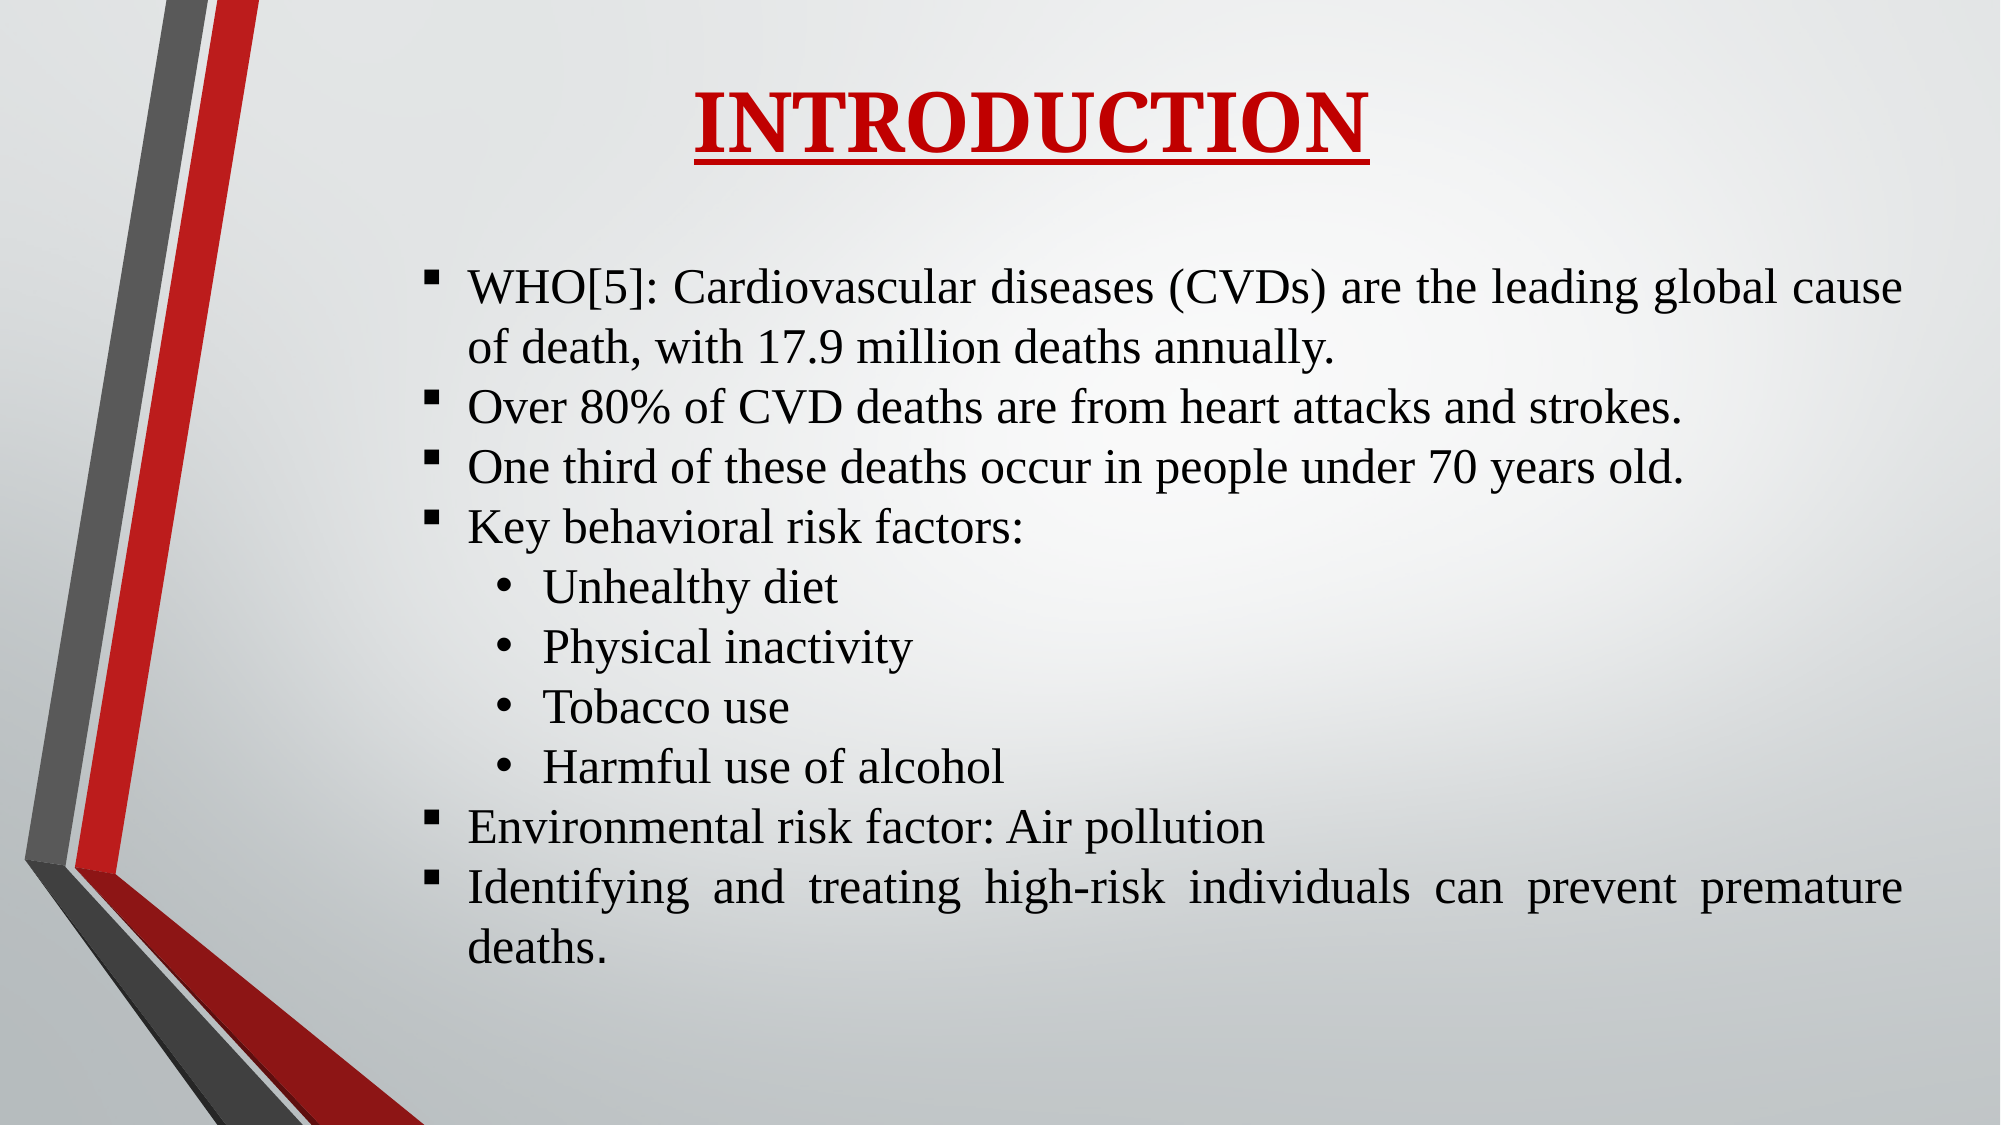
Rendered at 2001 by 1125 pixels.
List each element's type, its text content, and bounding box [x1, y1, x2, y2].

list WHO[5]: Cardiovascular diseases (CVDs) are the leading global cause of death, with 17.9 million deaths annually. Over 80% of CVD deaths are from heart attacks and strokes. One third of these deaths occur in people under 70 years old. Key behavioral risk factors: Unhealthy diet Physical inactivity Tobacco use Harmful use of alcohol Environmental risk factor: Air pollution Identifying and treating high-risk individuals can prevent premature deaths. [405, 246, 1920, 982]
title INTRODUCTION [435, 35, 1628, 204]
